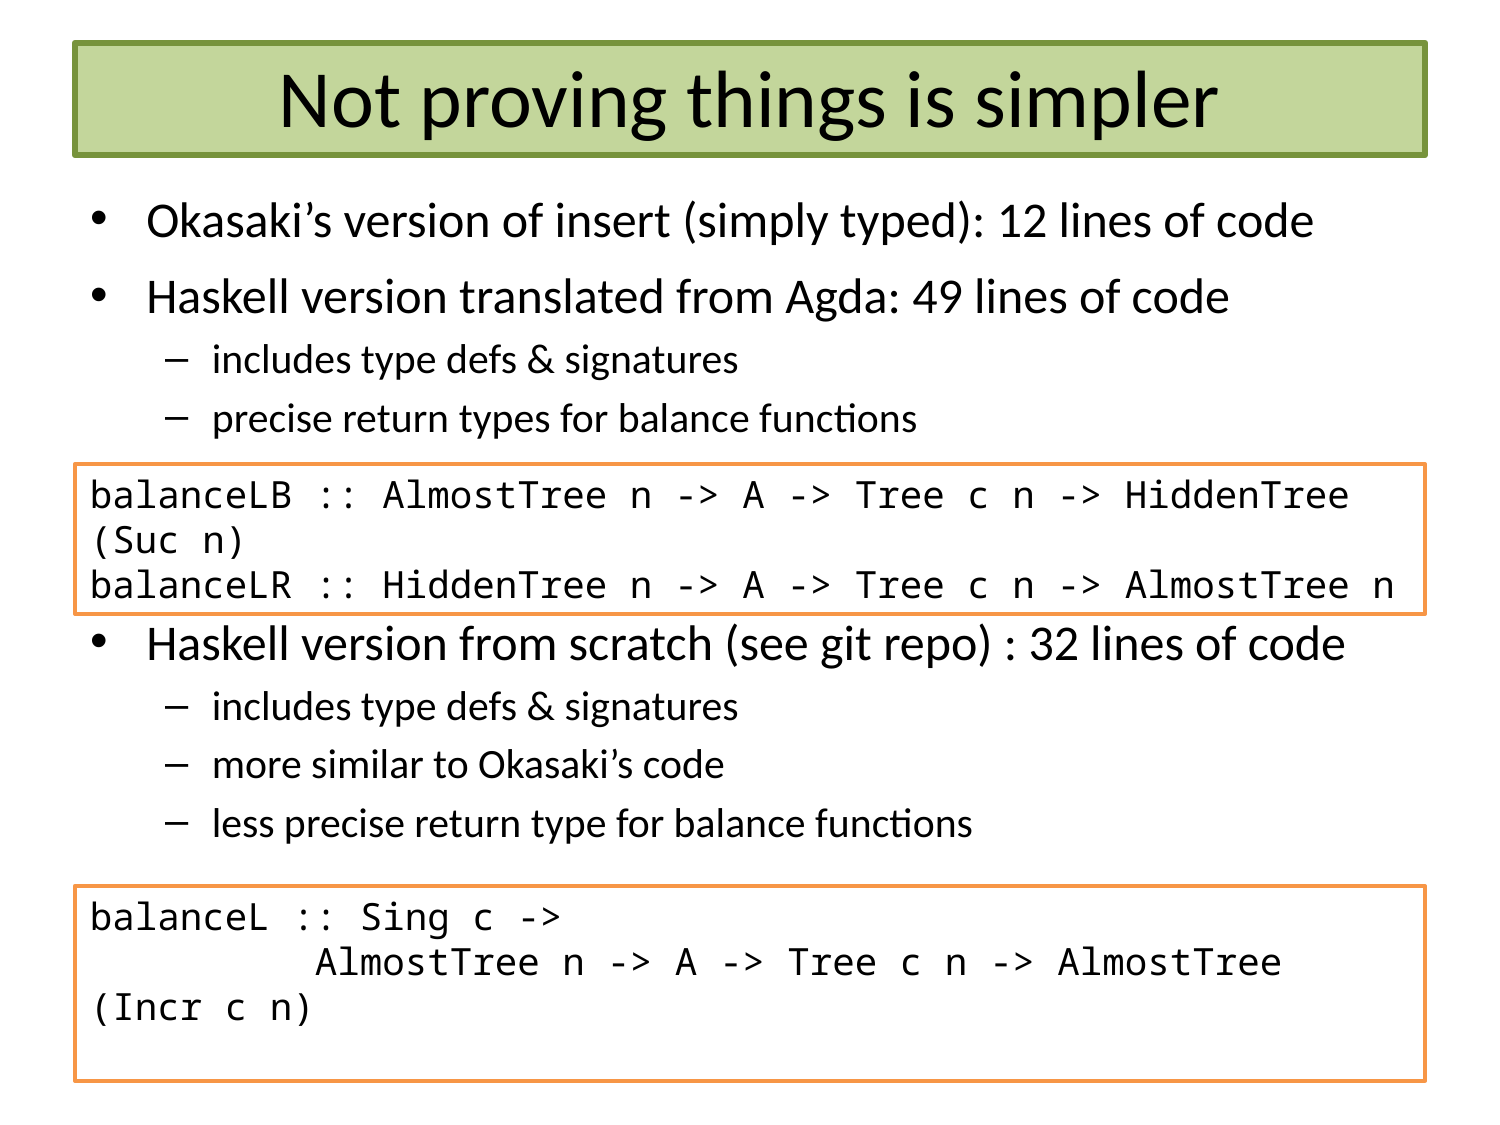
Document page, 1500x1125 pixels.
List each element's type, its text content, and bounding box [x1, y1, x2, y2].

list Okasaki’s version of insert (simply typed): 12 lines of code Haskell version translated from Agda: 49 lines of code includes type defs & signatures precise return types for balance functions Haskell version from scratch (see git repo) : 32 lines of code includes type defs & signatures more similar to Okasaki’s code less precise return type for balance functions [75, 616, 1425, 884]
text_box balanceL :: Sing c -> AlmostTree n -> A -> Tree c n -> AlmostTree (Incr c n) [73, 884, 1427, 1083]
text_box balanceLB :: AlmostTree n -> A -> Tree c n -> HiddenTree (Suc n) balanceLR :: HiddenTree n -> A -> Tree c n -> AlmostTree n [73, 462, 1427, 616]
title Not proving things is simpler [72, 40, 1428, 158]
list Okasaki’s version of insert (simply typed): 12 lines of code Haskell version translated from Agda: 49 lines of code includes type defs & signatures precise return types for balance functions Haskell version from scratch (see git repo) : 32 lines of code includes type defs & signatures more similar to Okasaki’s code less precise return type for balance functions [75, 179, 1425, 462]
